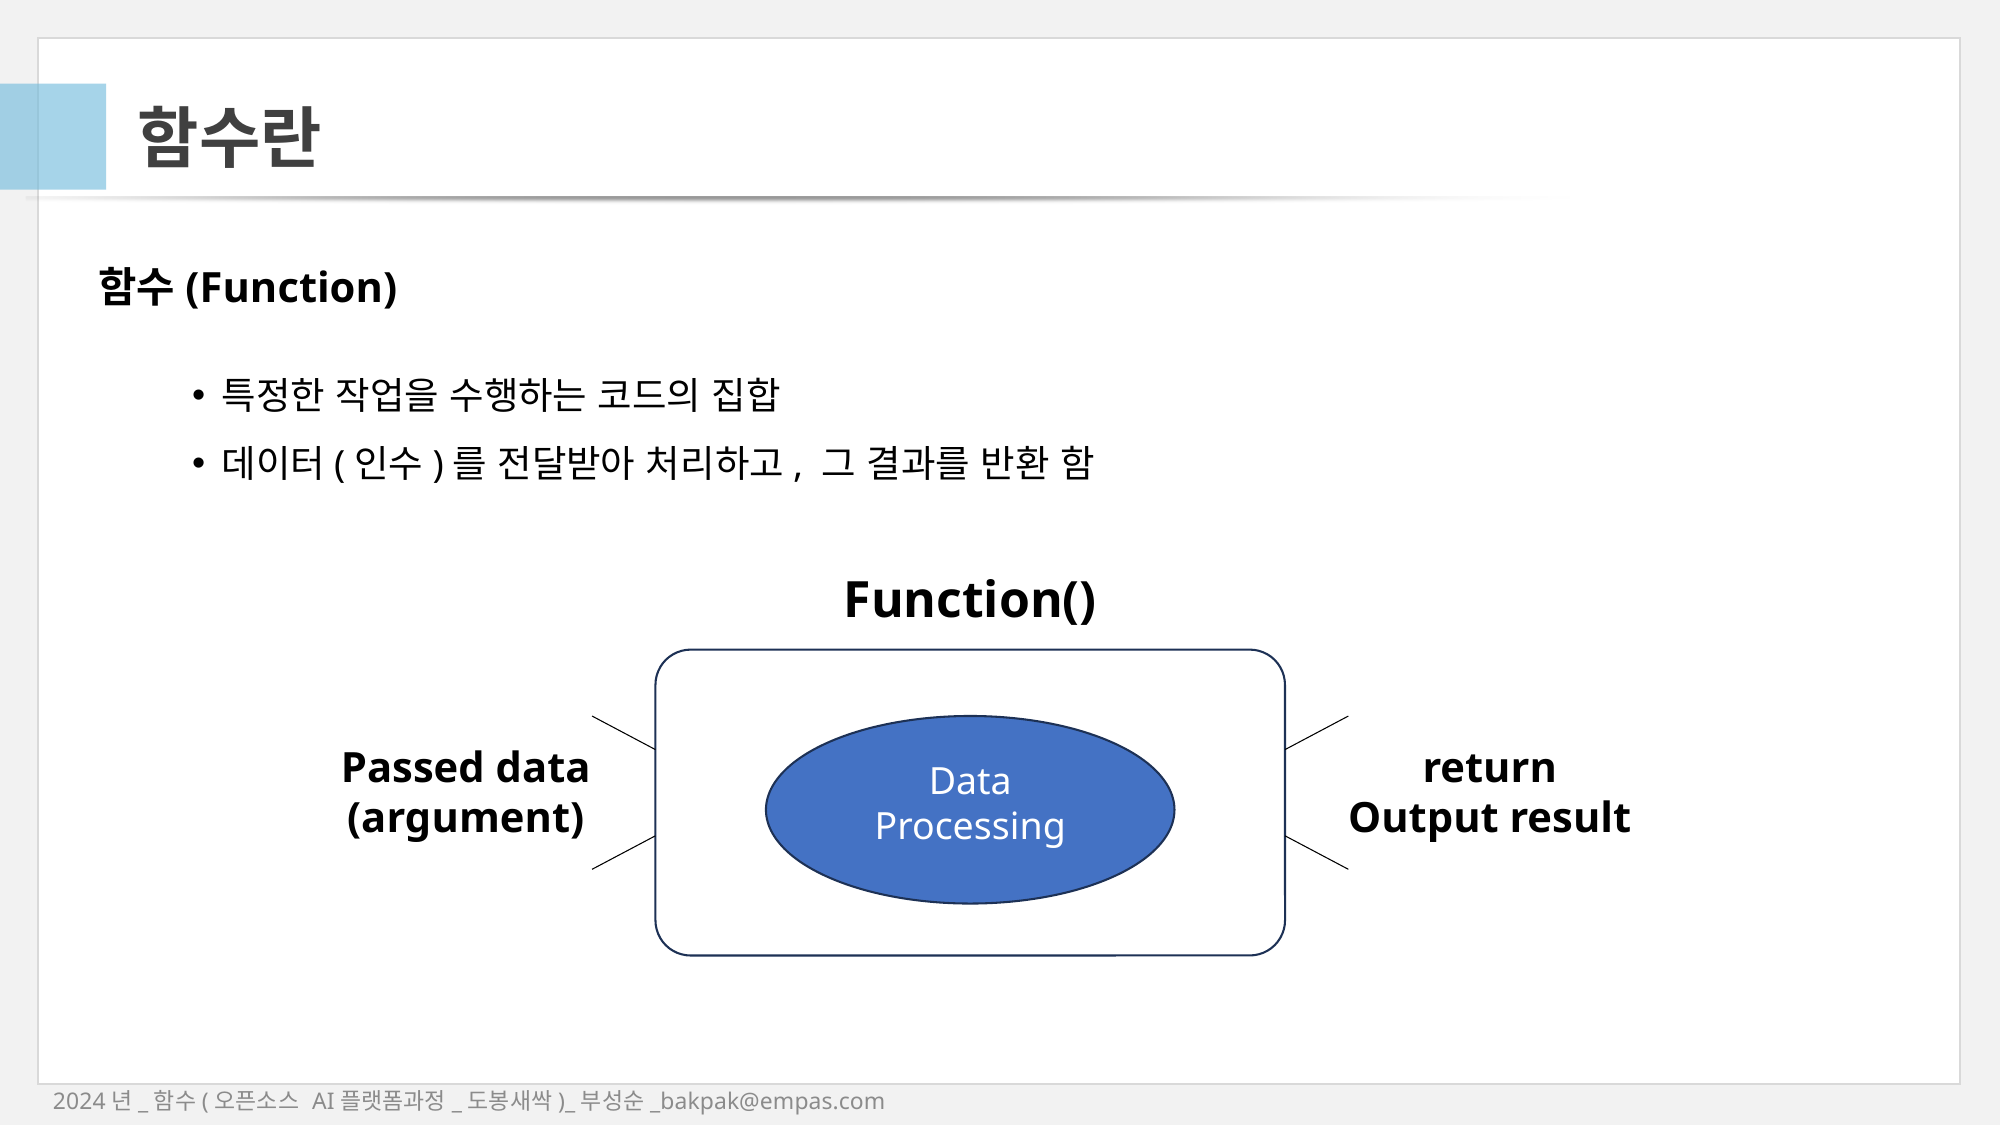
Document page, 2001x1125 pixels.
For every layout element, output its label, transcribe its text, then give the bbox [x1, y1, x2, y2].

text_box Function() [828, 559, 1112, 635]
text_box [1285, 835, 1349, 870]
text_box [592, 715, 656, 750]
footer 2024년_함수(오픈소스 AI플랫폼과정_도봉새싹)_부성순_bakpak@empas.com [37, 1070, 1205, 1125]
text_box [592, 835, 656, 870]
title 함수란 [122, 88, 1848, 195]
text_box Data Processing [859, 749, 1081, 855]
text_box 특정한 작업을 수행하는 코드의 집합 데이터(인수)를 전달받아 처리하고, 그 결과를 반환 함 [177, 342, 1110, 492]
text_box Passed data (argument) [325, 733, 606, 849]
text_box [764, 714, 1176, 905]
text_box [654, 648, 1287, 957]
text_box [1285, 715, 1349, 750]
picture [25, 196, 1798, 206]
text_box 함수(Function) [83, 253, 413, 318]
text_box return Output result [1333, 733, 1647, 849]
